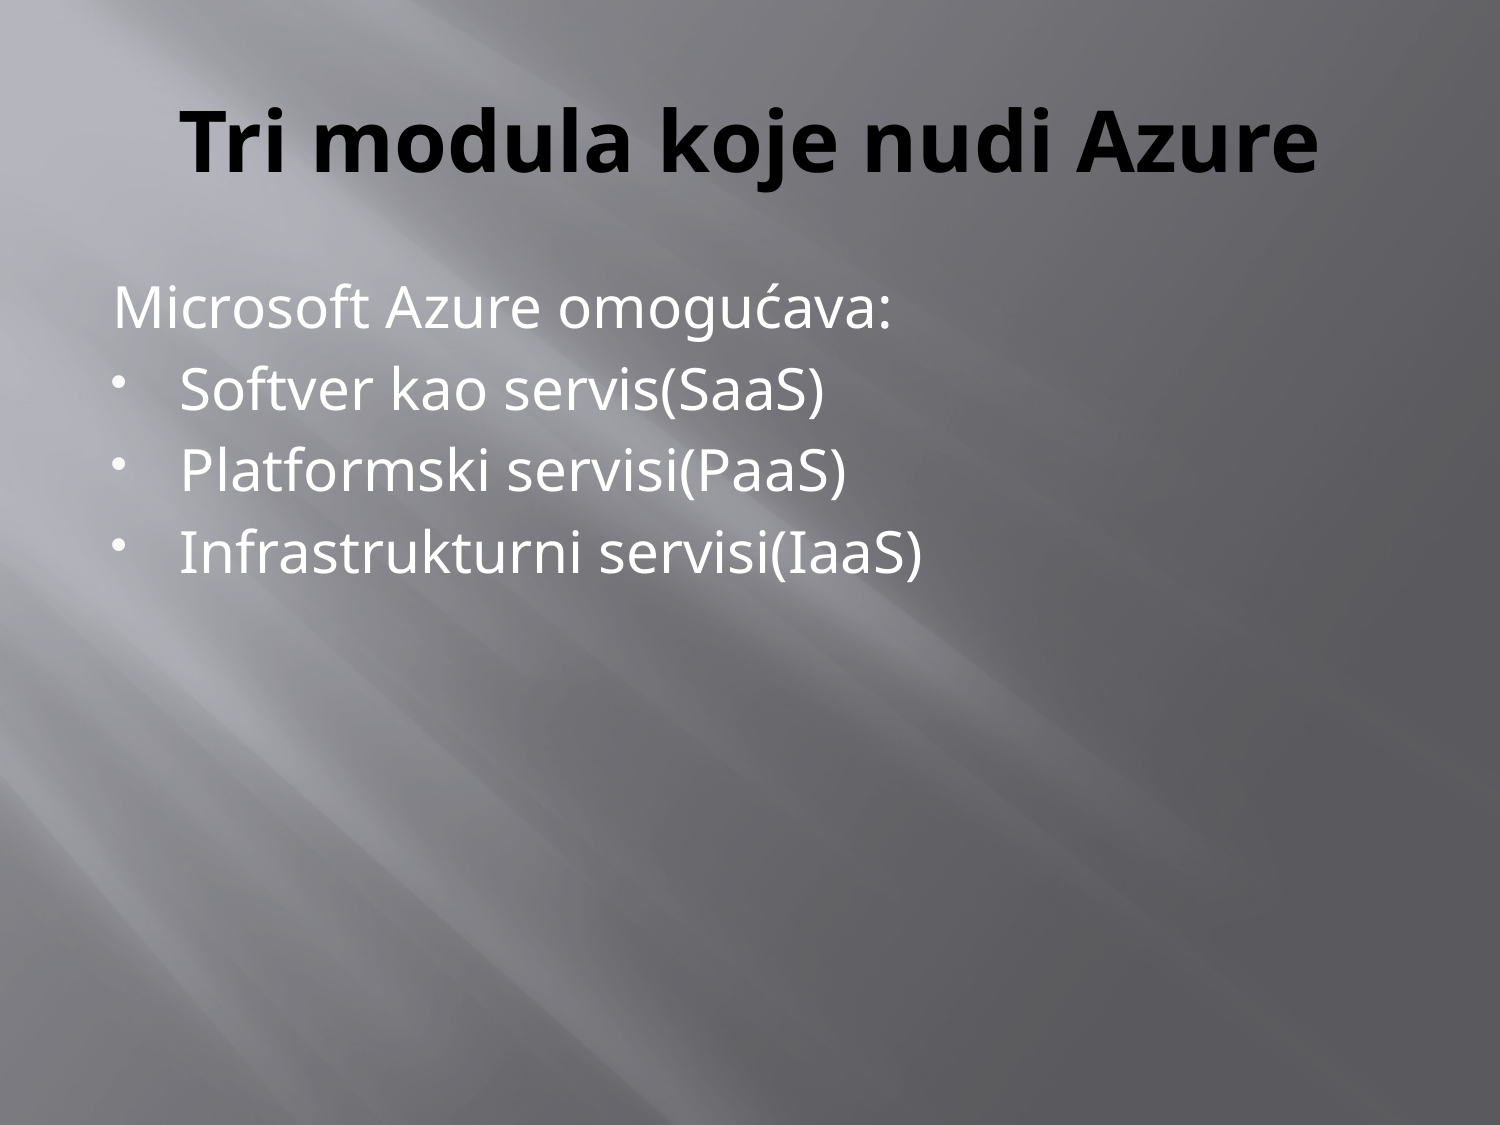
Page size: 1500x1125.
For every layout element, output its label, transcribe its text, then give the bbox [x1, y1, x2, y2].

title Tri modula koje nudi Azure [75, 45, 1425, 233]
list Microsoft Azure omogućava: Softver kao servis(SaaS) Platformski servisi(PaaS) Infrastrukturni servisi(IaaS) [75, 262, 1425, 1035]
